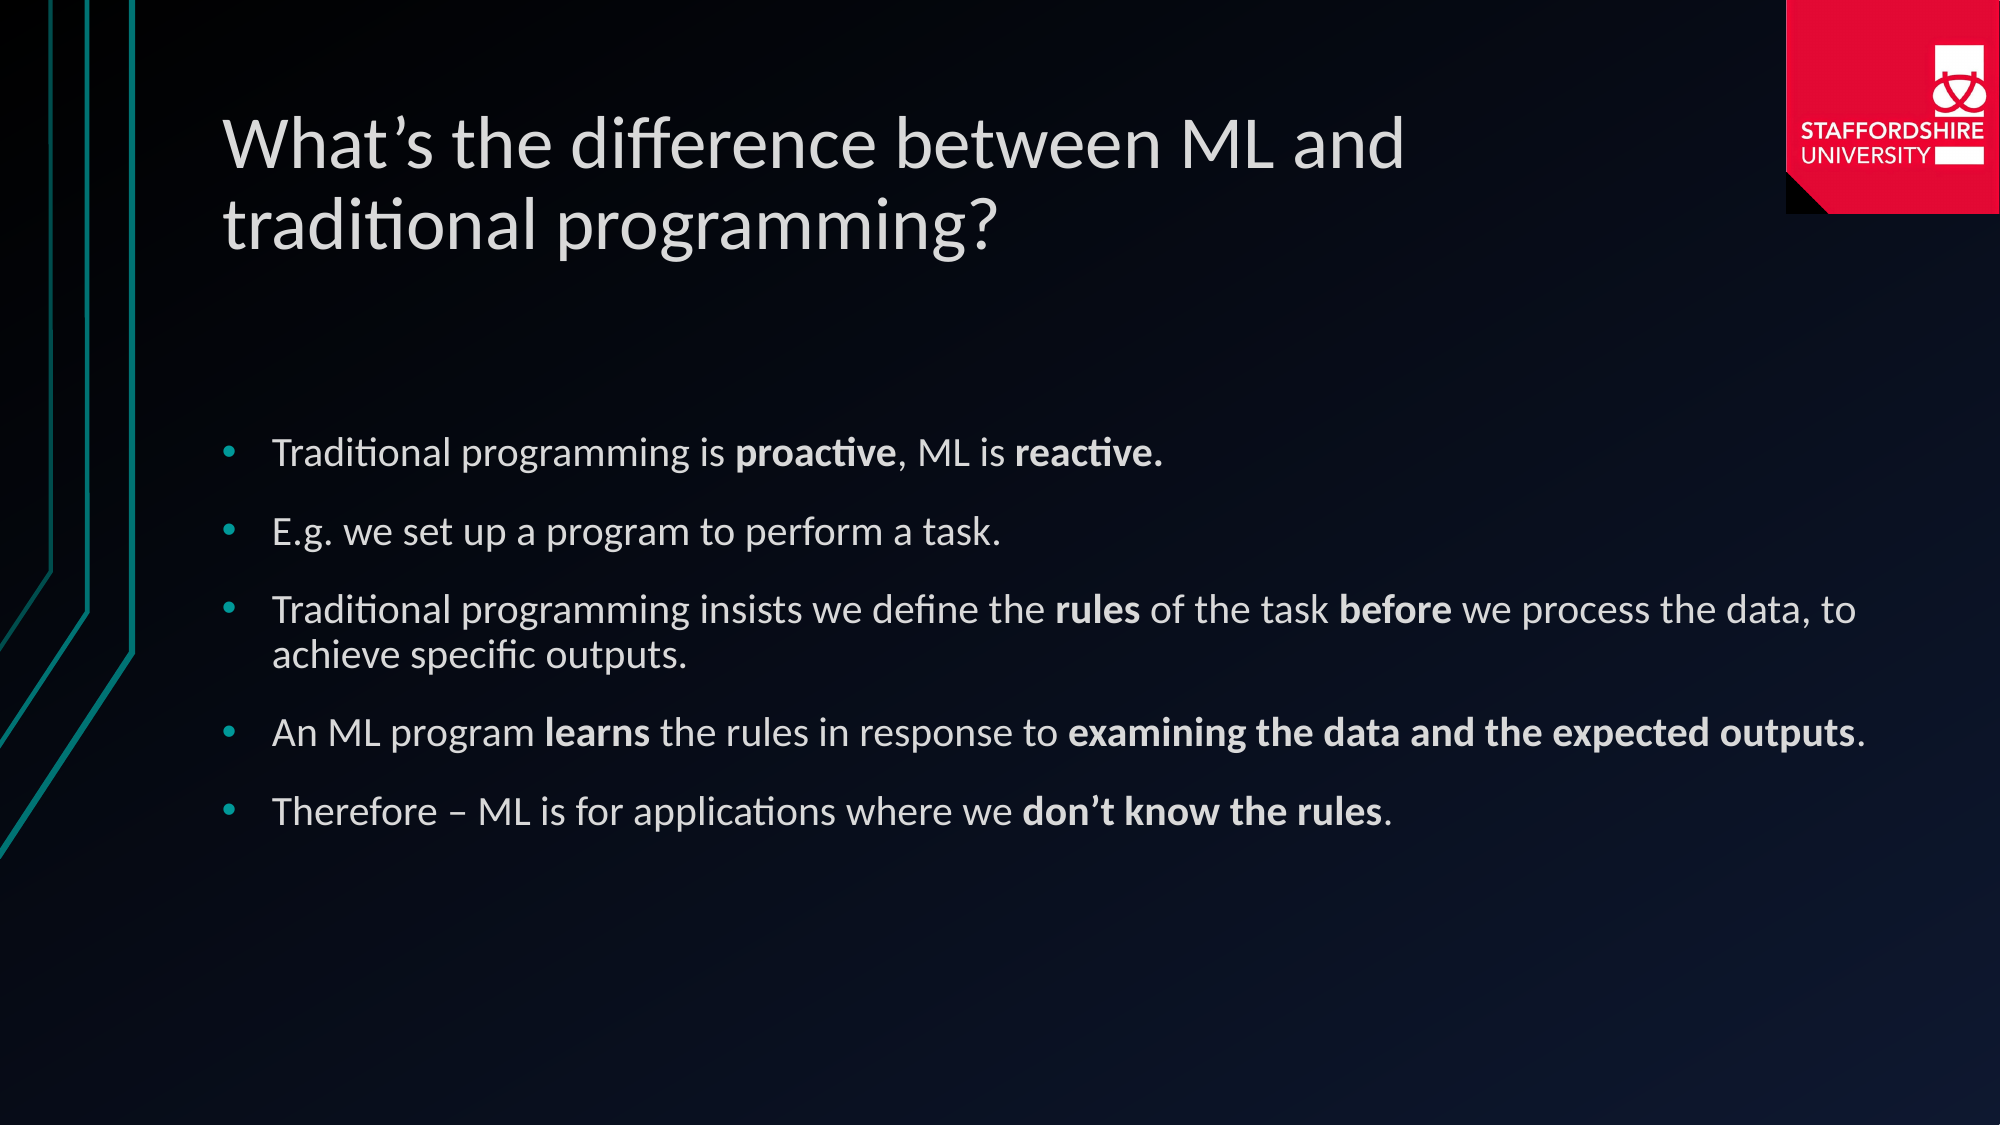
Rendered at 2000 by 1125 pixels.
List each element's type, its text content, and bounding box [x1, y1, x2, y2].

title What’s the difference between ML and traditional programming? [202, 75, 1903, 276]
list Traditional programming is proactive, ML is reactive. E.g. we set up a program to perform a task. Traditional programming insists we define the rules of the task before we process the data, to achieve specific outputs. An ML program learns the rules in response to examining the data and the expected outputs. Therefore – ML is for applications where we don’t know the rules. [201, 420, 1902, 1071]
picture [1785, 0, 2000, 215]
